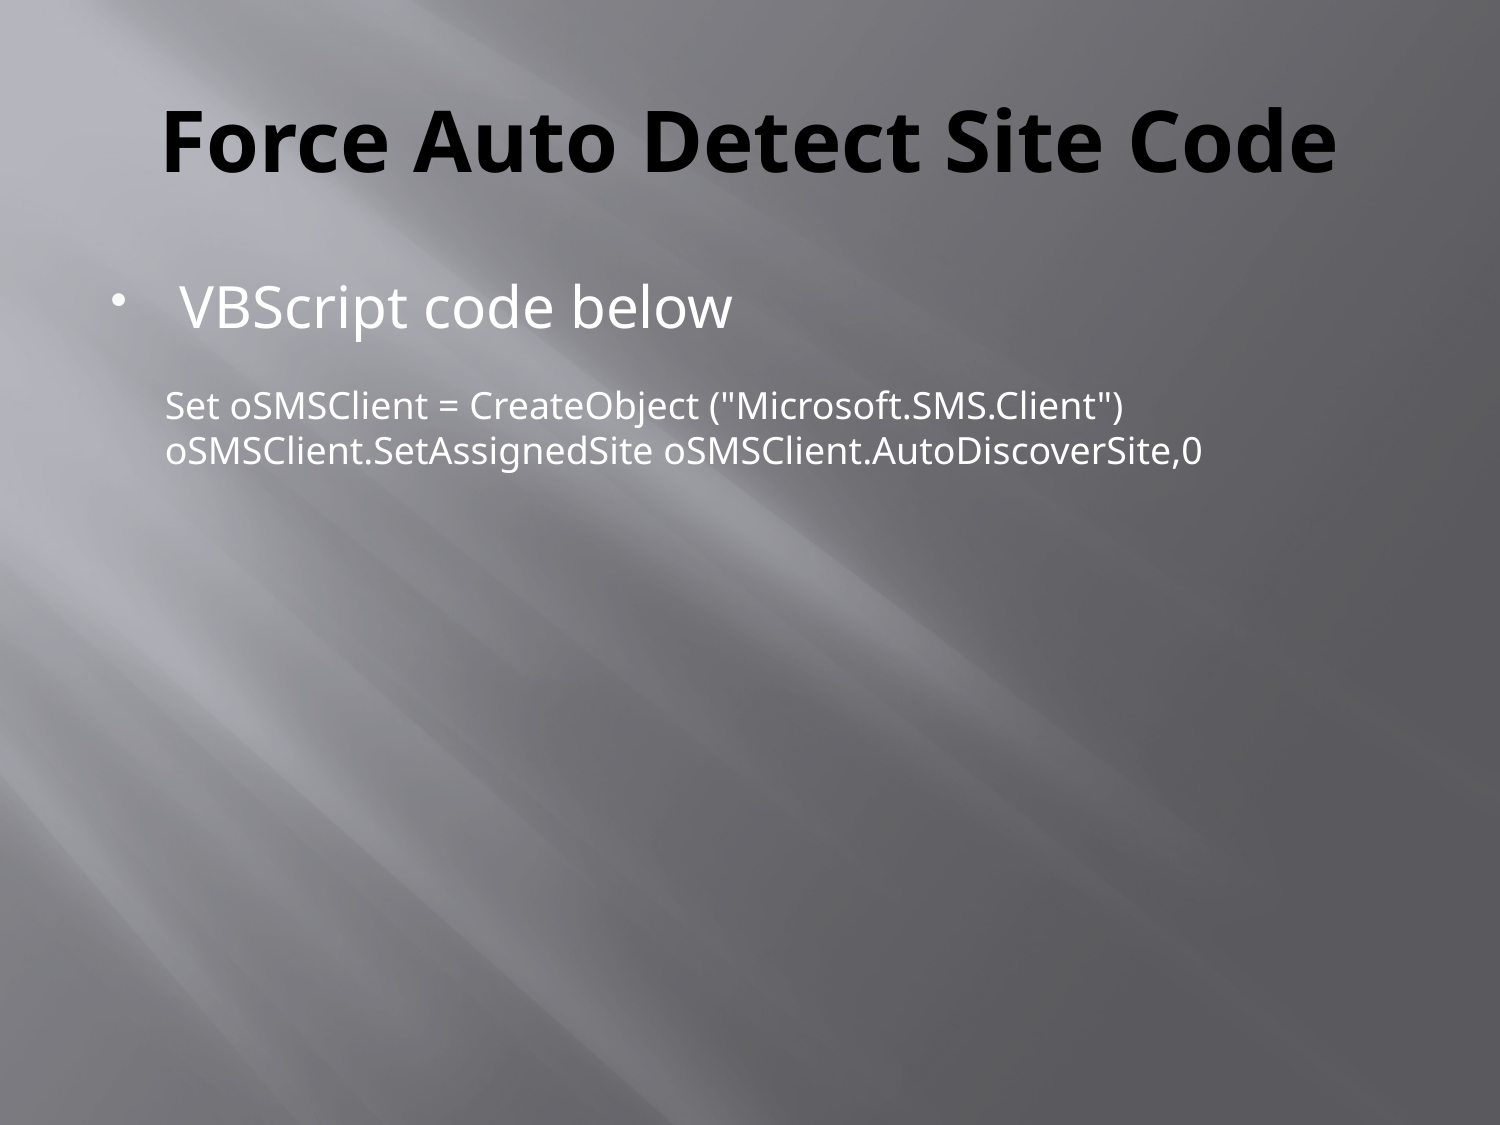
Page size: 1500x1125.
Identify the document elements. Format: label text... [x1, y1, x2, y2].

list VBScript code below [75, 262, 1425, 1035]
title Force Auto Detect Site Code [75, 45, 1425, 233]
text_box Set oSMSClient = CreateObject ("Microsoft.SMS.Client") oSMSClient.SetAssignedSite oSMSClient.AutoDiscoverSite,0 [149, 374, 1338, 525]
